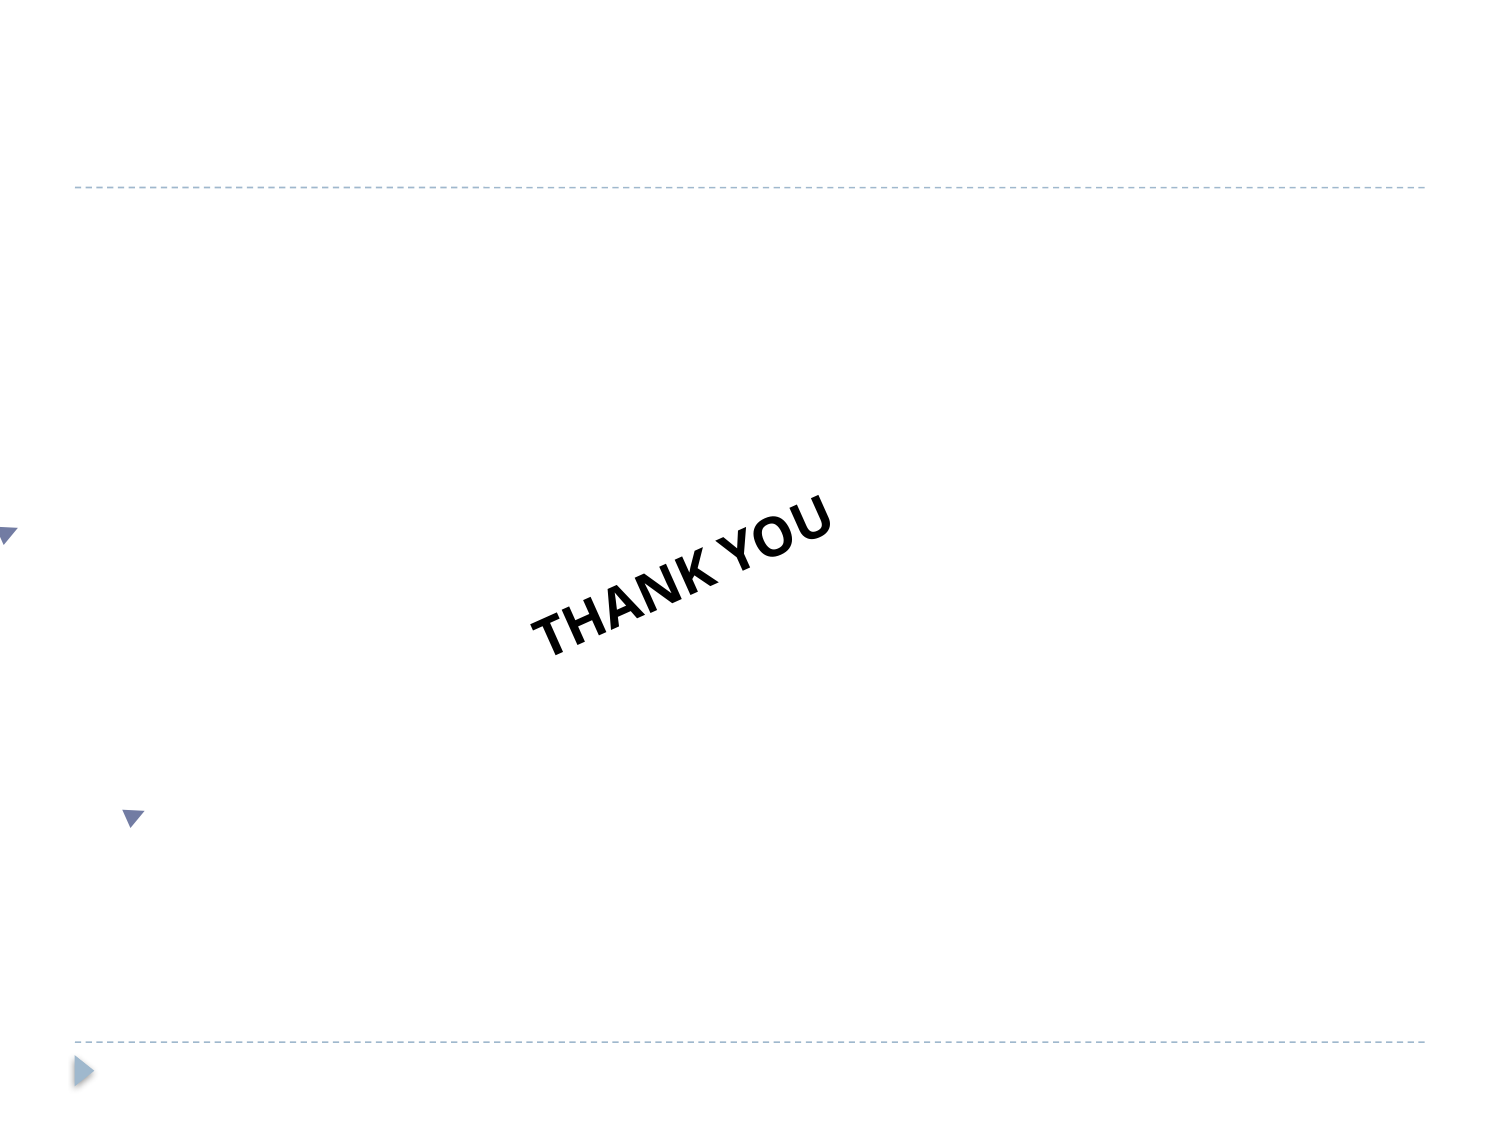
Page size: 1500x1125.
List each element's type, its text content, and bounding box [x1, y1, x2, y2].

list THANK YOU [0, 0, 1500, 1125]
